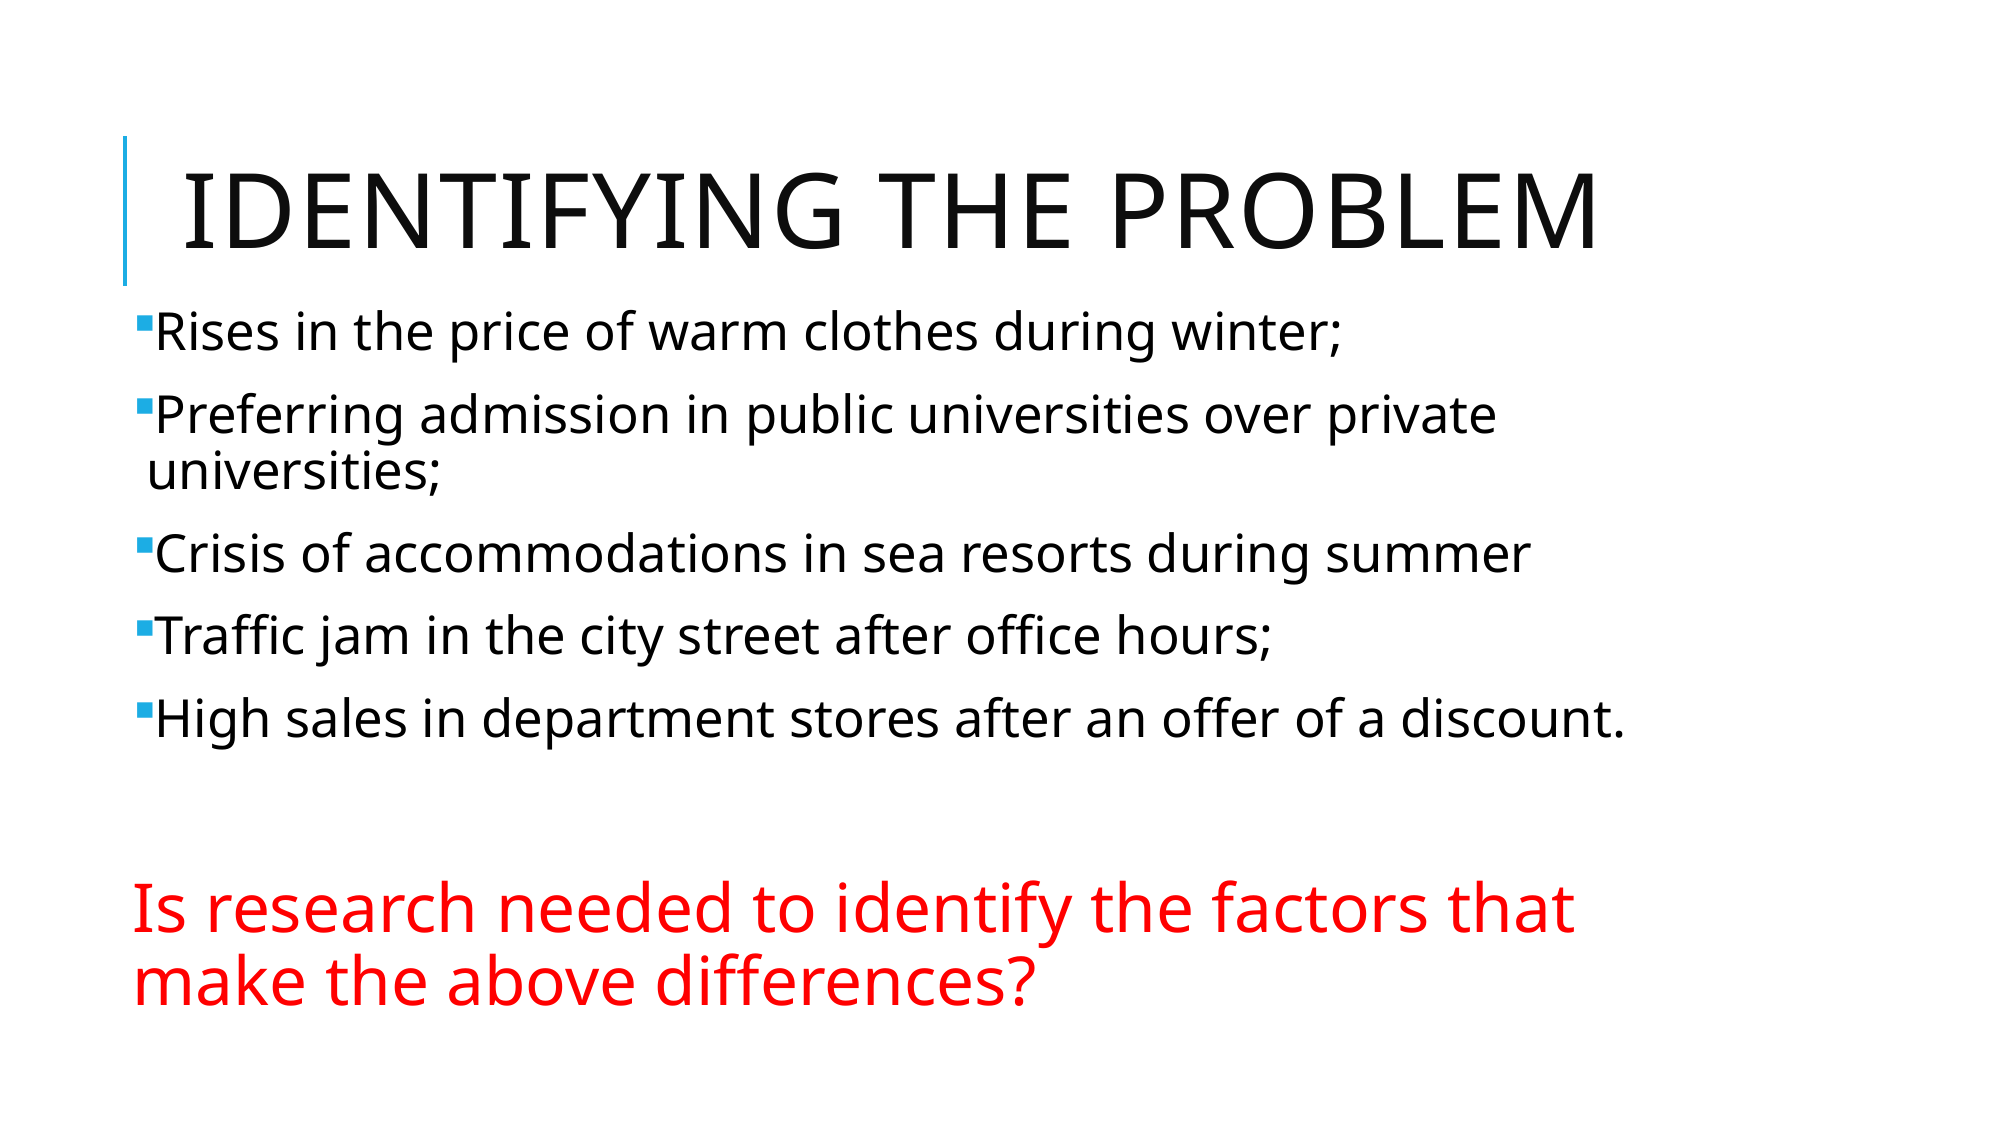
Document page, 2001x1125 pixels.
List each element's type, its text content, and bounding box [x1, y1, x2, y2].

title Identifying the problem [168, 96, 1763, 297]
list Rises in the price of warm clothes during winter; Preferring admission in public universities over private universities; Crisis of accommodations in sea resorts during summer Traffic jam in the city street after office hours; High sales in department stores after an offer of a discount. Is research needed to identify the factors that make the above differences? [125, 297, 1763, 1035]
